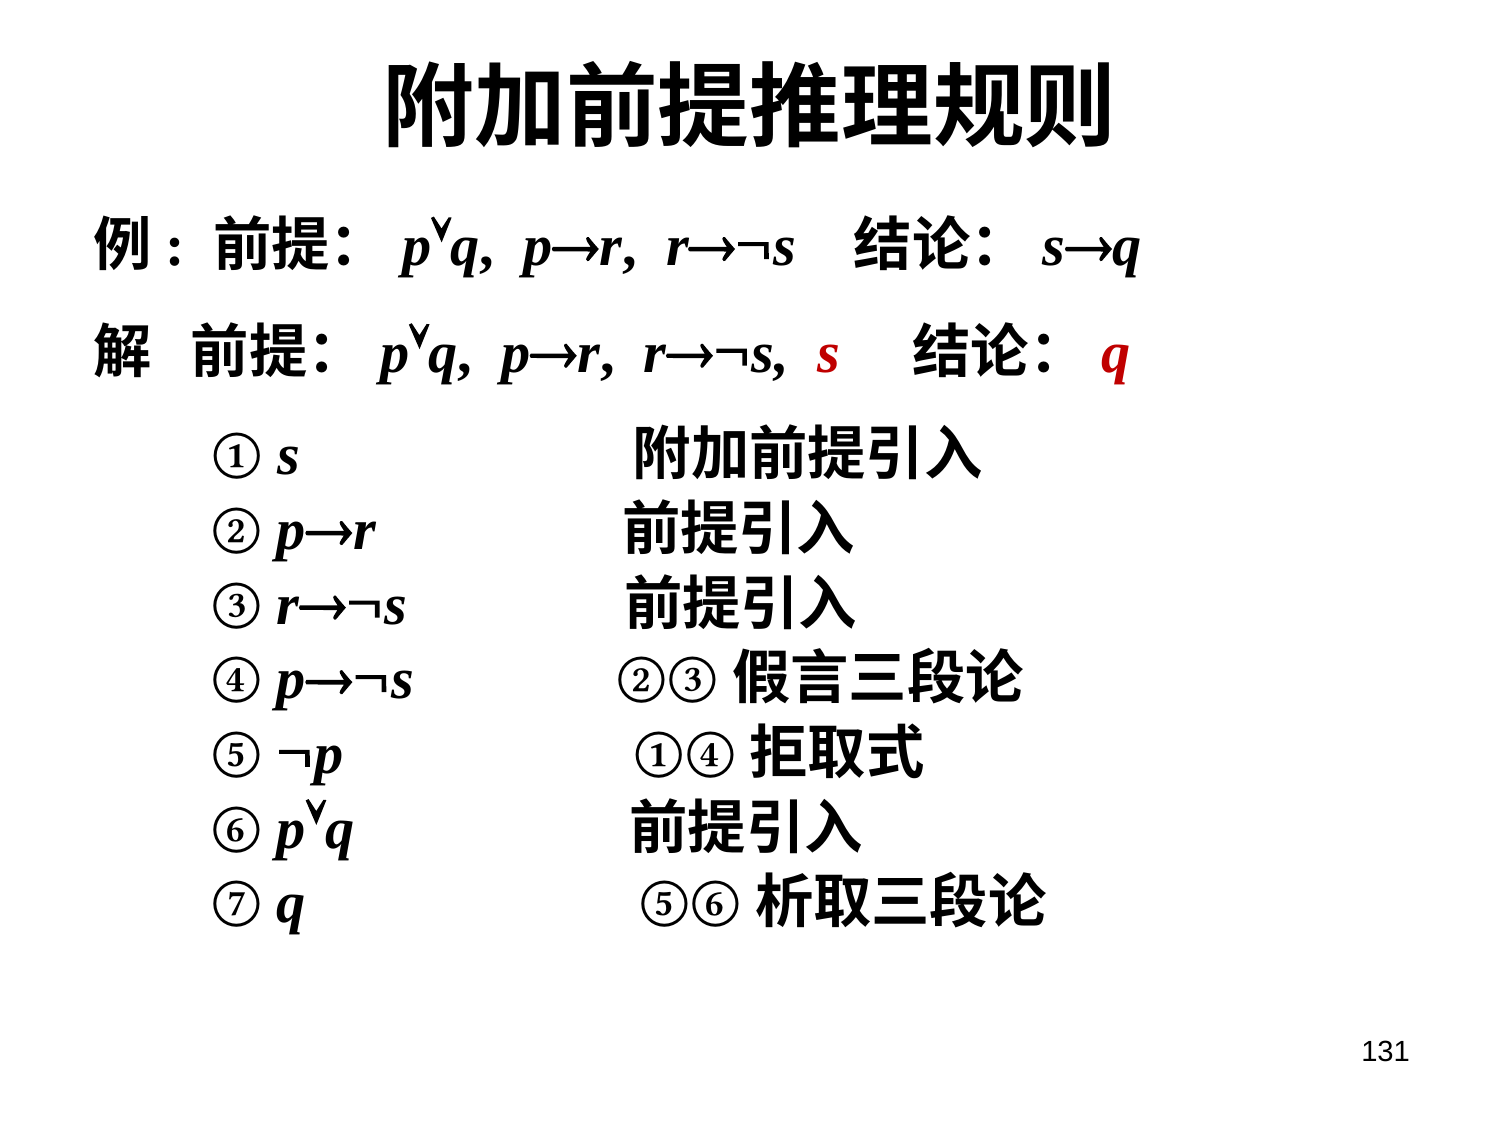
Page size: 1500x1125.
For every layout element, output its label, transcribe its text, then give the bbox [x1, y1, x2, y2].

list 例: 前提：pÚq, p®r, r®Øs 结论：s®q 解 前提：pÚq, p®r, r®Øs, s 结论：q ① s 附加前提引入 ② p®r 前提引入 ③ r®Øs 前提引入 ④ p®Øs ②③假言三段论 ⑤ Øp ①④拒取式 ⑥ pÚq 前提引入 ⑦ q ⑤⑥析取三段论 [78, 208, 1429, 951]
slide_number 131 [1074, 1024, 1425, 1103]
title 附加前提推理规则 [75, 45, 1425, 161]
